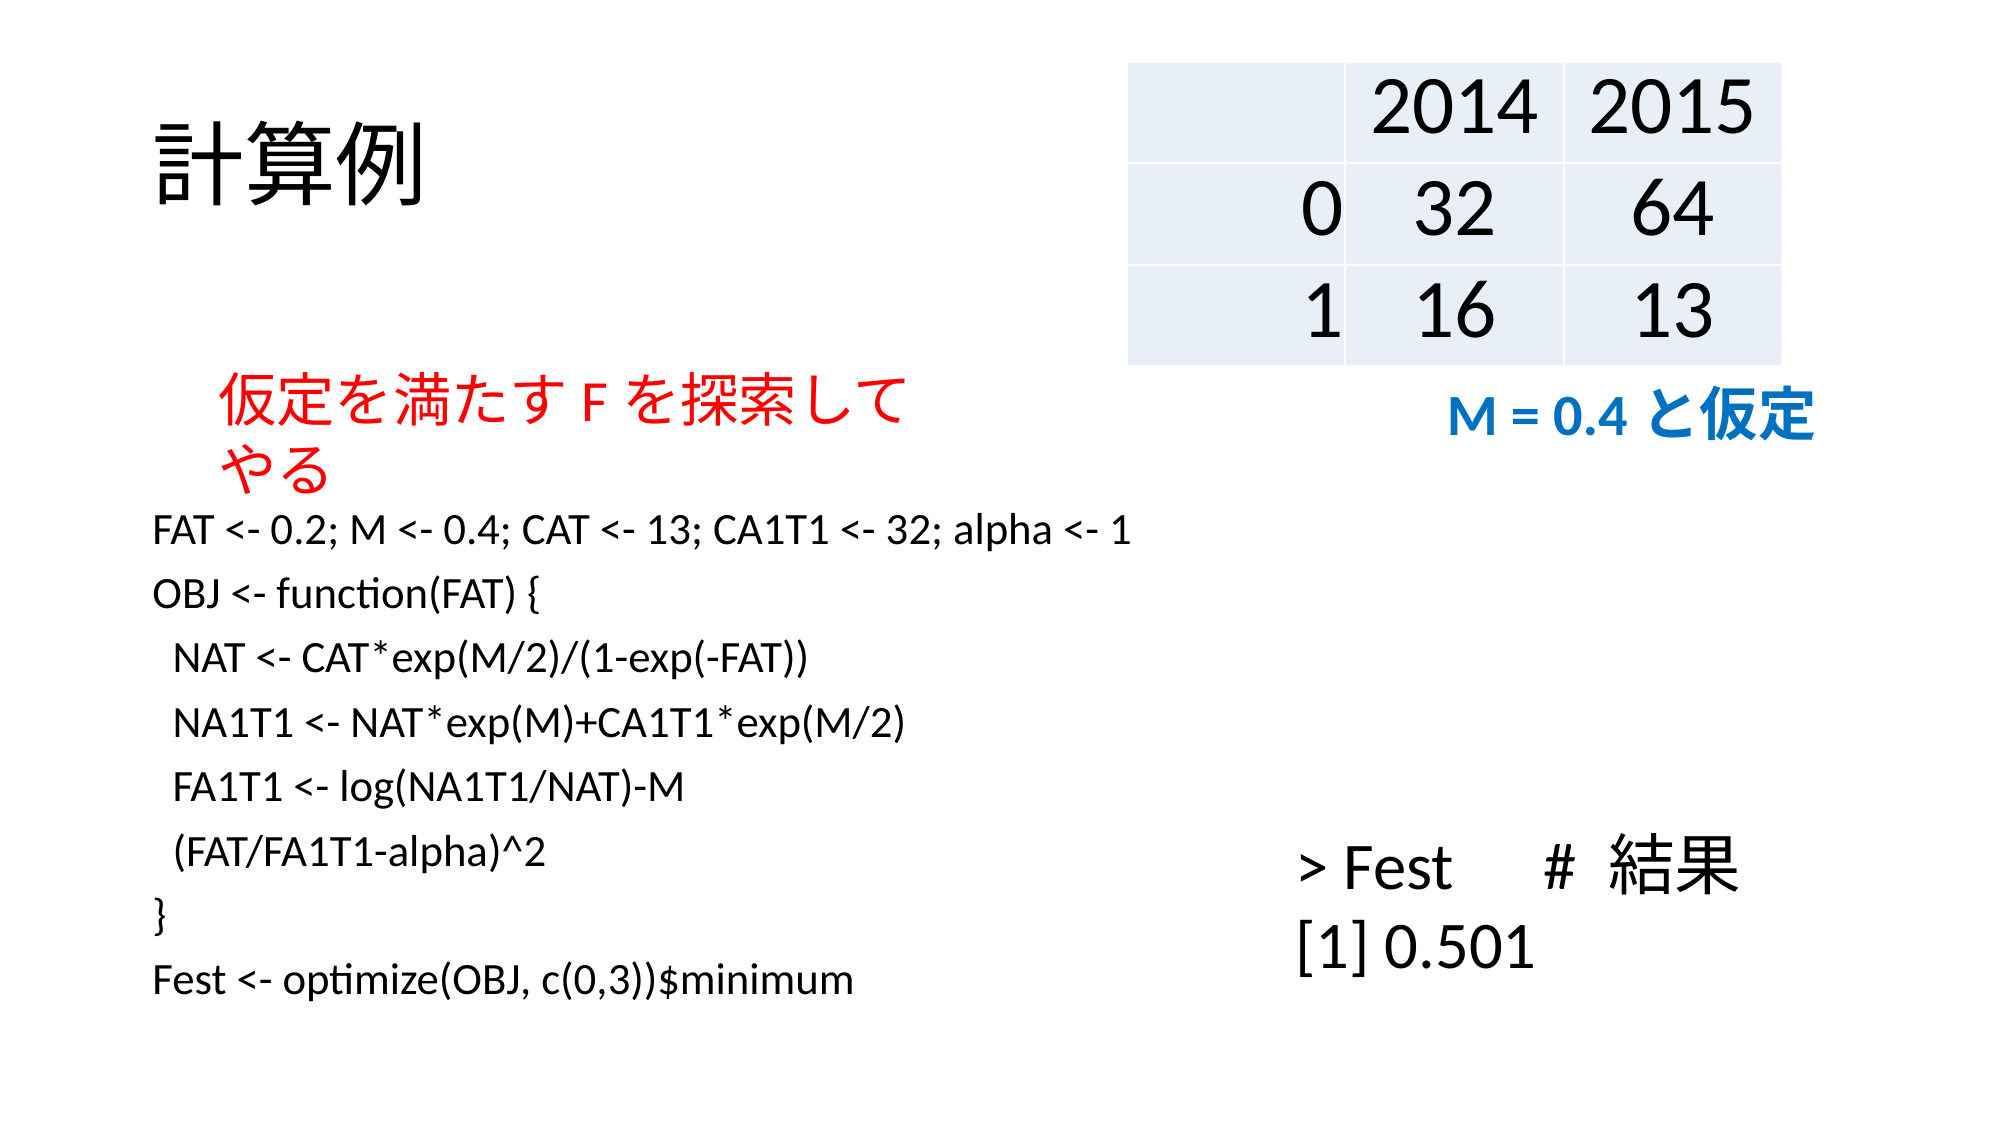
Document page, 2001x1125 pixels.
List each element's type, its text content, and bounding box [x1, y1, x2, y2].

list FAT <- 0.2; M <- 0.4; CAT <- 13; CA1T1 <- 32; alpha <- 1 OBJ <- function(FAT) { NAT <- CAT*exp(M/2)/(1-exp(-FAT)) NA1T1 <- NAT*exp(M)+CA1T1*exp(M/2) FA1T1 <- log(NA1T1/NAT)-M (FAT/FA1T1-alpha)^2 } Fest <- optimize(OBJ, c(0,3))$minimum [137, 299, 1863, 1014]
table_cell 1 [1128, 266, 1344, 365]
table_header 2015 [1565, 63, 1781, 162]
text_box M = 0.4と仮定 [1432, 369, 1863, 455]
table_cell 16 [1346, 266, 1563, 365]
table_cell 0 [1128, 164, 1344, 264]
table_cell 32 [1346, 164, 1563, 264]
text_box > Fest # 結果 [1] 0.501 [1280, 815, 1797, 990]
table_header [1128, 63, 1344, 162]
title 計算例 [137, 59, 1863, 278]
table_cell 13 [1565, 266, 1781, 365]
text_box 仮定を満たすFを探索してやる [203, 355, 983, 510]
table_header 2014 [1346, 63, 1563, 162]
table_cell 64 [1565, 164, 1781, 264]
